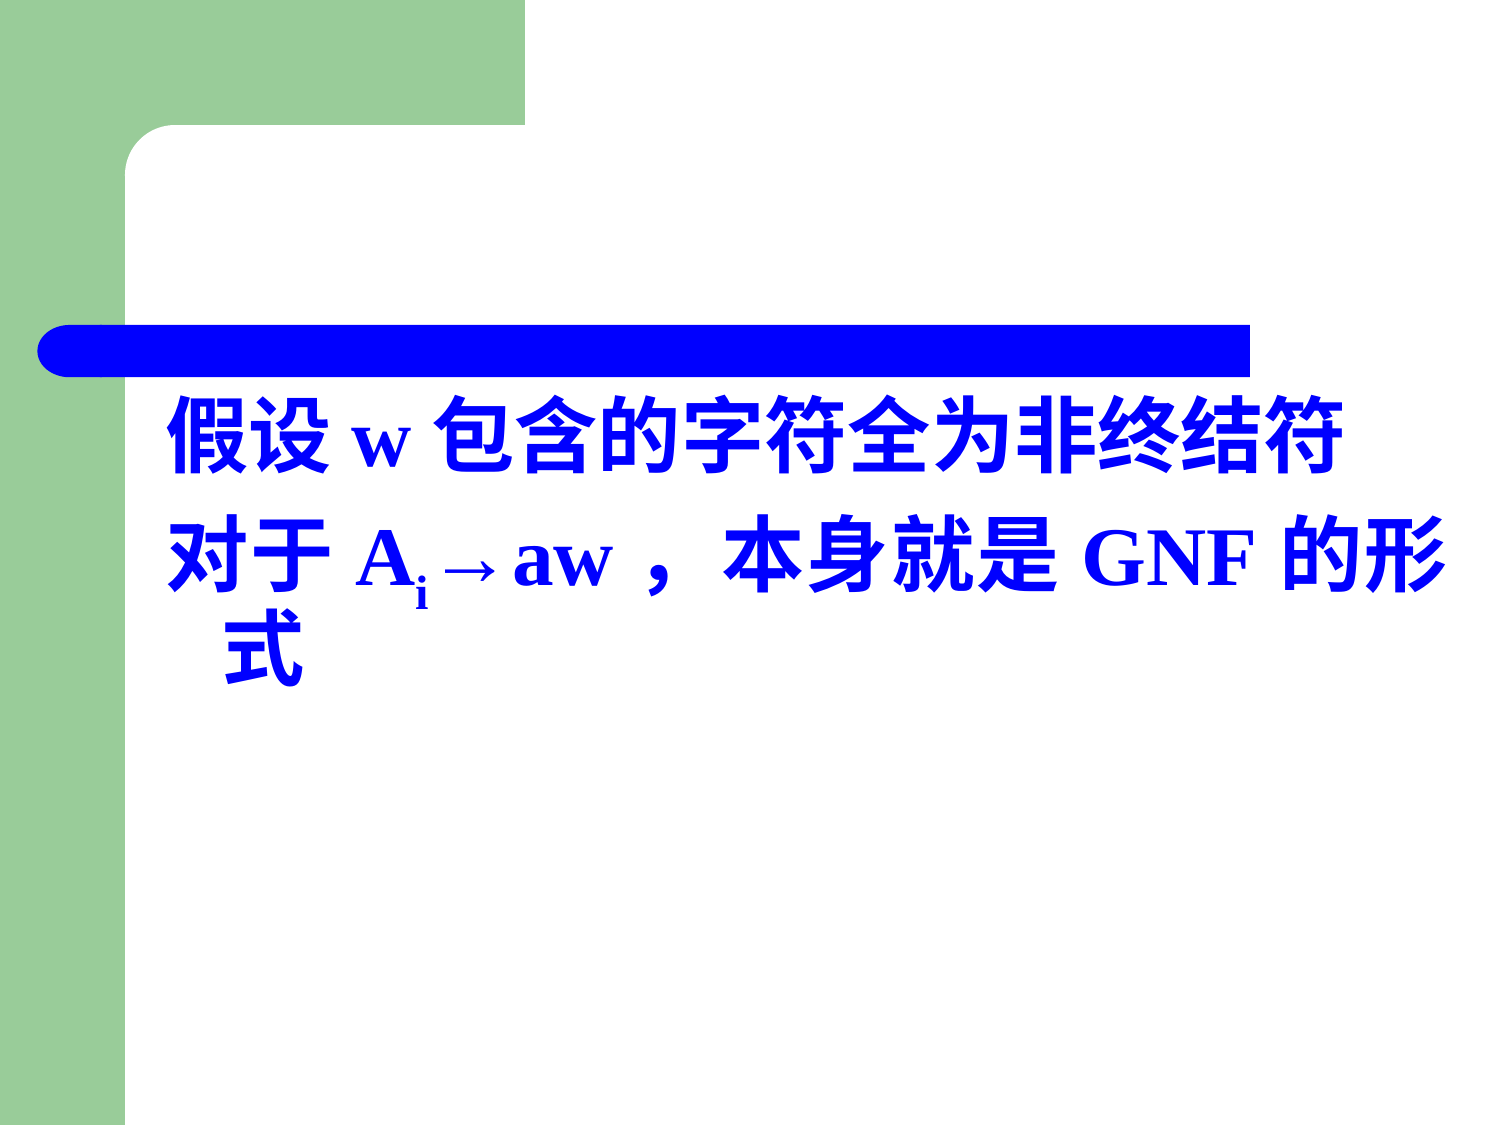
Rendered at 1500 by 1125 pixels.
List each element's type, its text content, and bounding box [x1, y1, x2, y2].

list 假设w包含的字符全为非终结符 对于Ai→aw，本身就是GNF的形式 [149, 387, 1463, 1001]
